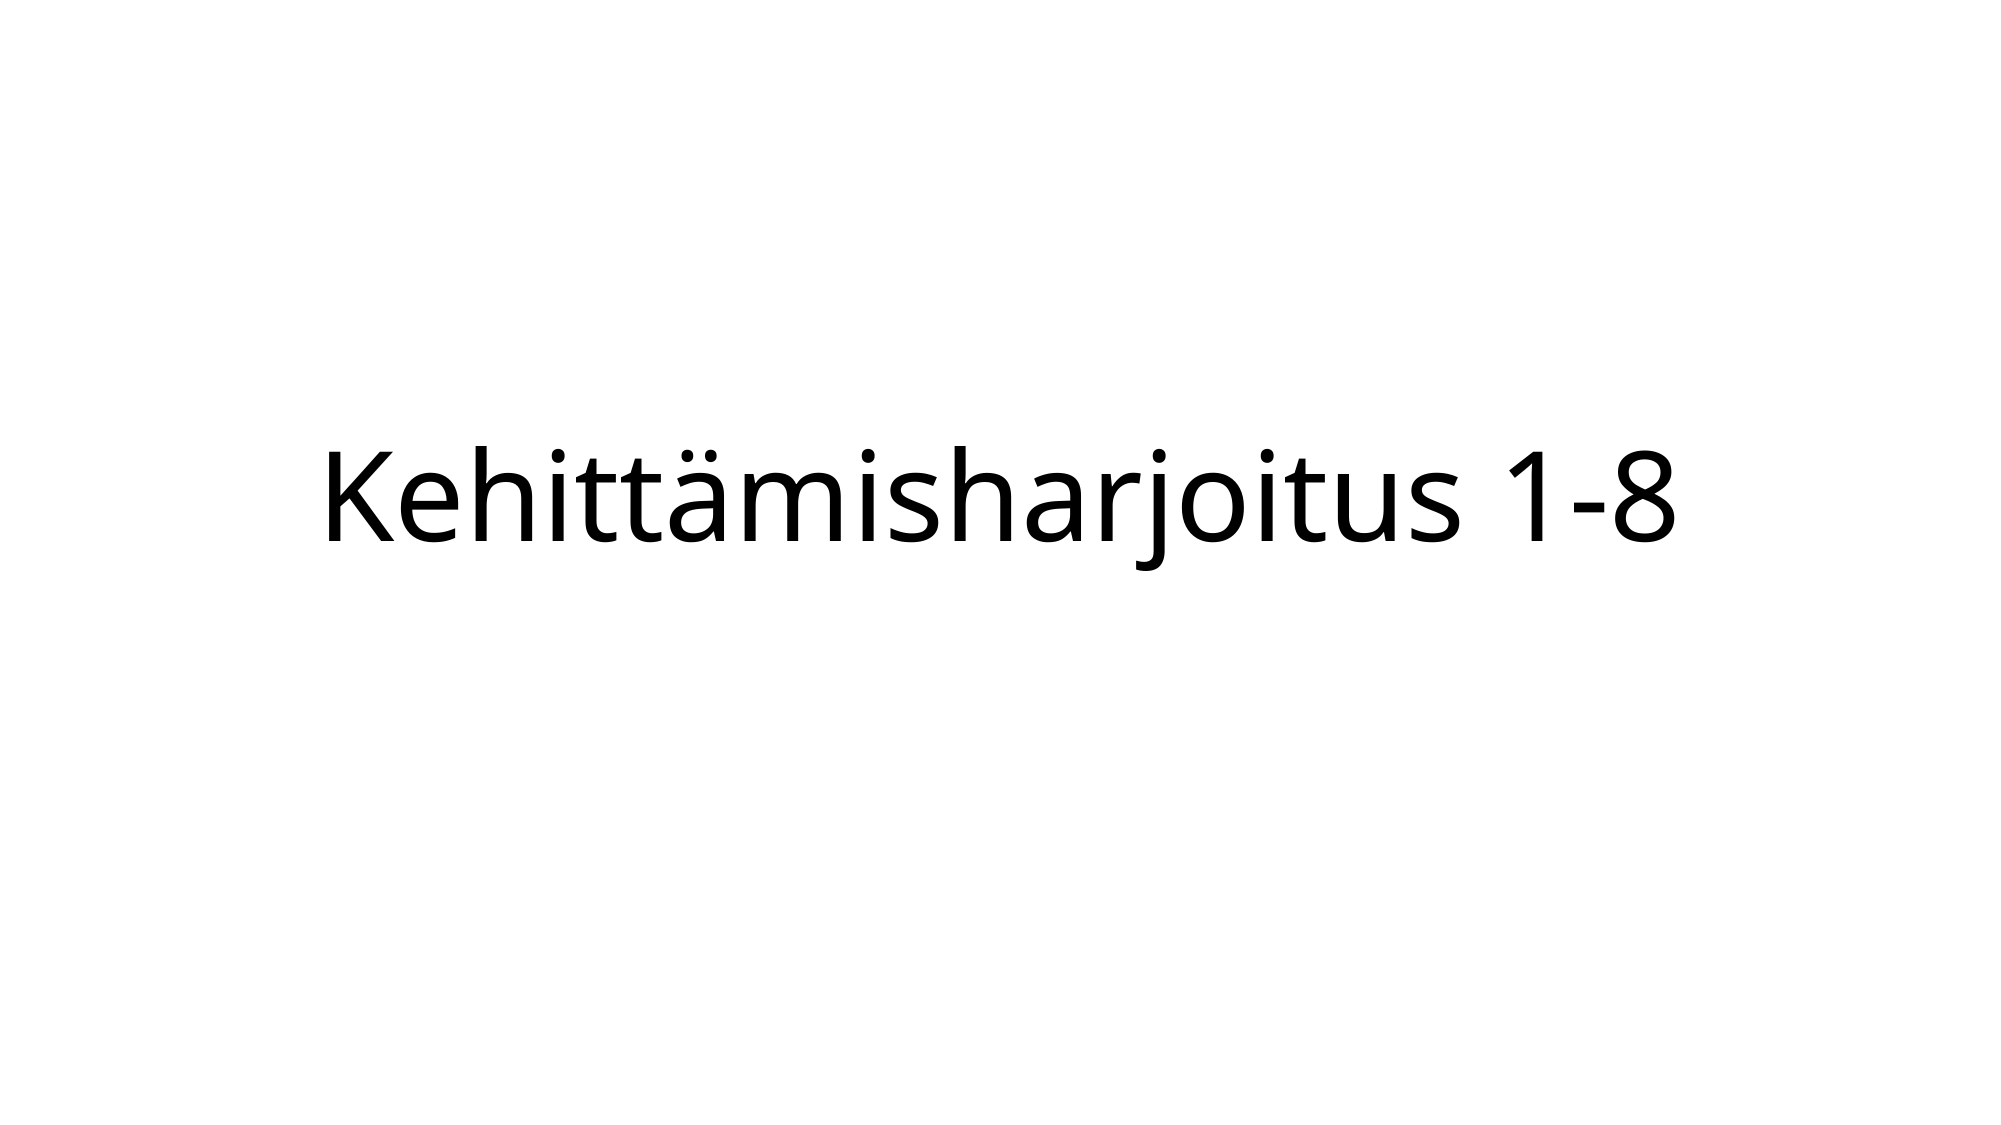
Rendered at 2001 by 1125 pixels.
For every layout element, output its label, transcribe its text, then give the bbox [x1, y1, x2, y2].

title Kehittämisharjoitus 1-8 [249, 184, 1750, 576]
